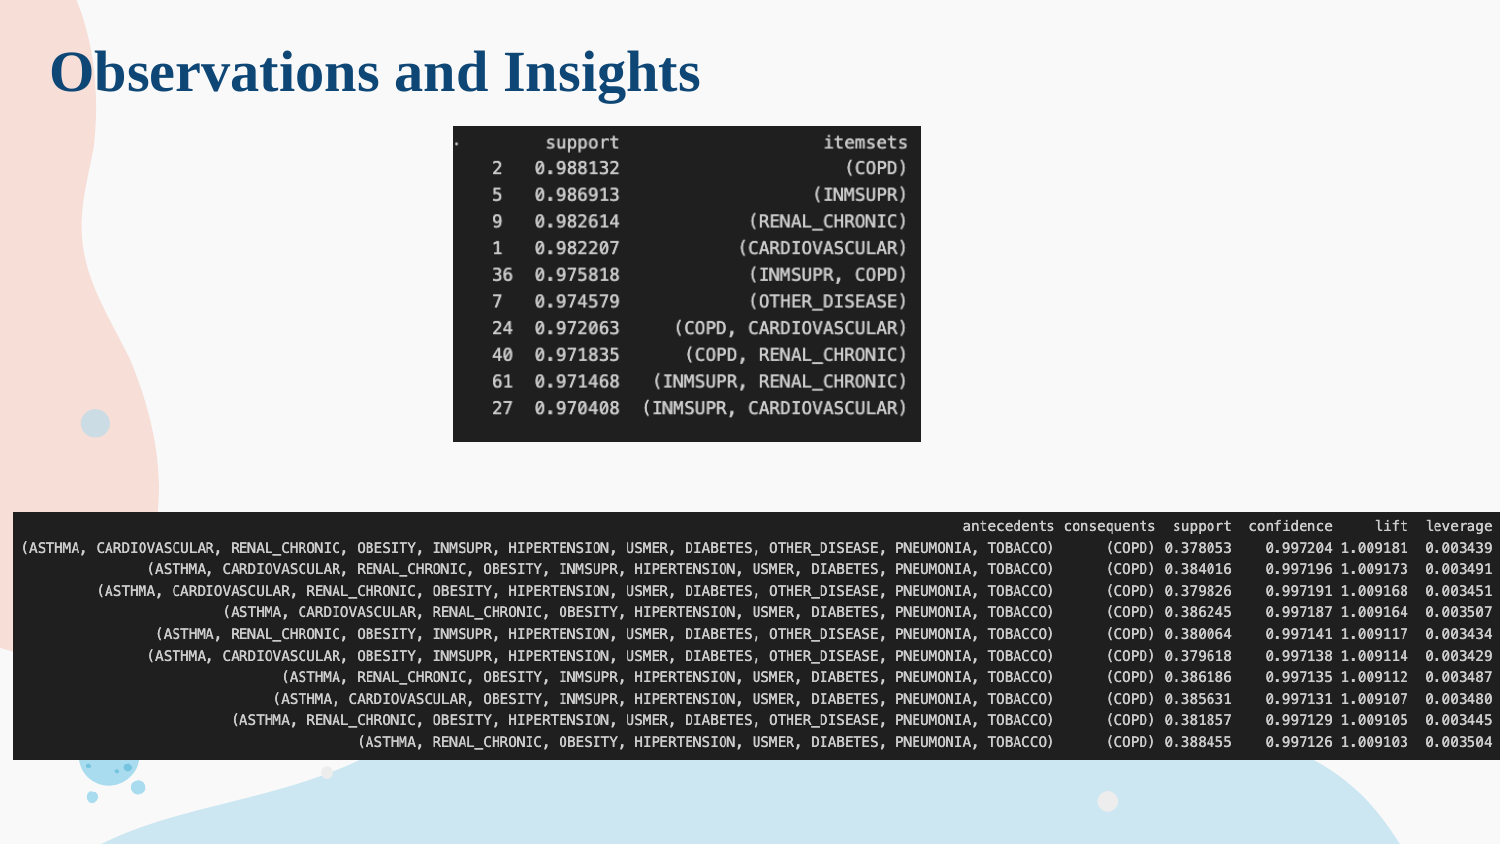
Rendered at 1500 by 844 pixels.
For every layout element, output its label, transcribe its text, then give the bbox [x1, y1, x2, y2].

picture [13, 512, 1500, 760]
picture [453, 125, 921, 442]
title Observations and Insights [34, 38, 983, 118]
